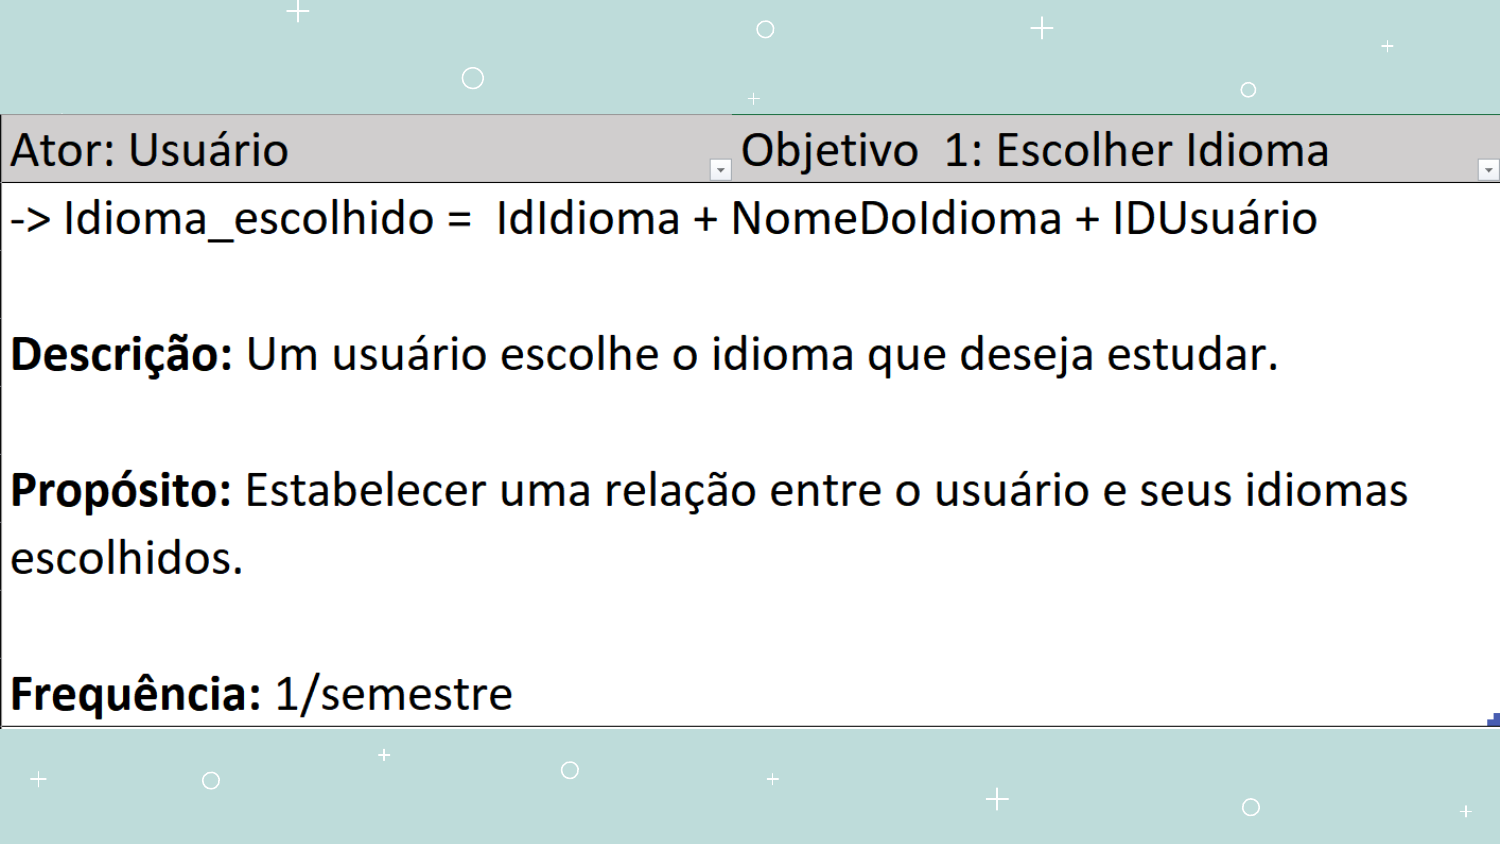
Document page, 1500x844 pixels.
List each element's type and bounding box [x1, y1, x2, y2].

picture [0, 114, 1500, 730]
